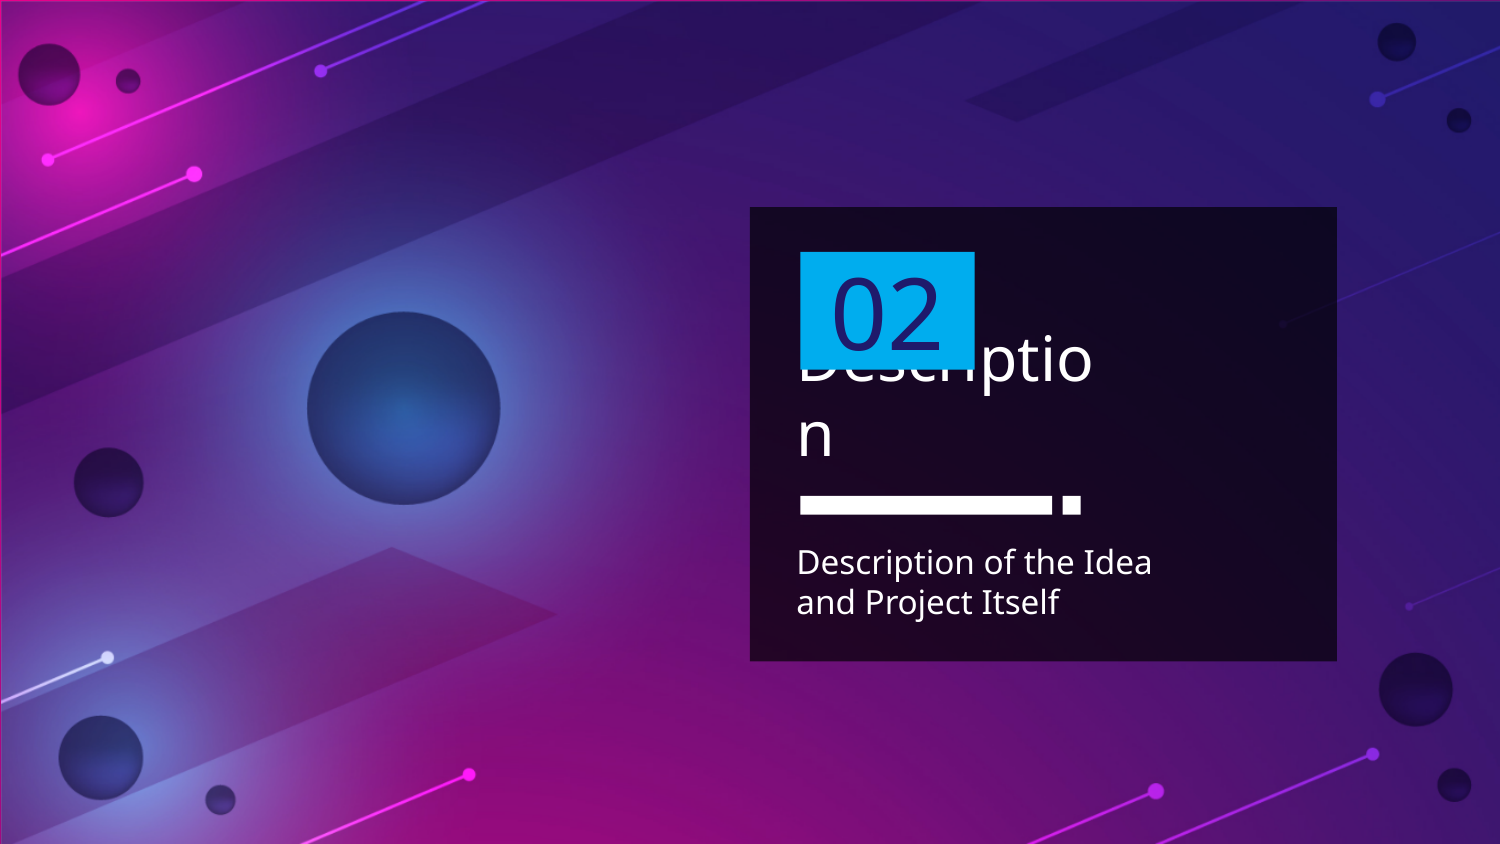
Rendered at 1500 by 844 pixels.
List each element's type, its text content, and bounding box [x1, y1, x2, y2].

list Description of the Idea and Project Itself [781, 526, 1230, 634]
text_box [800, 495, 1082, 515]
title Description [781, 392, 1124, 485]
picture [2, 2, 1500, 844]
title 02 [800, 251, 975, 370]
